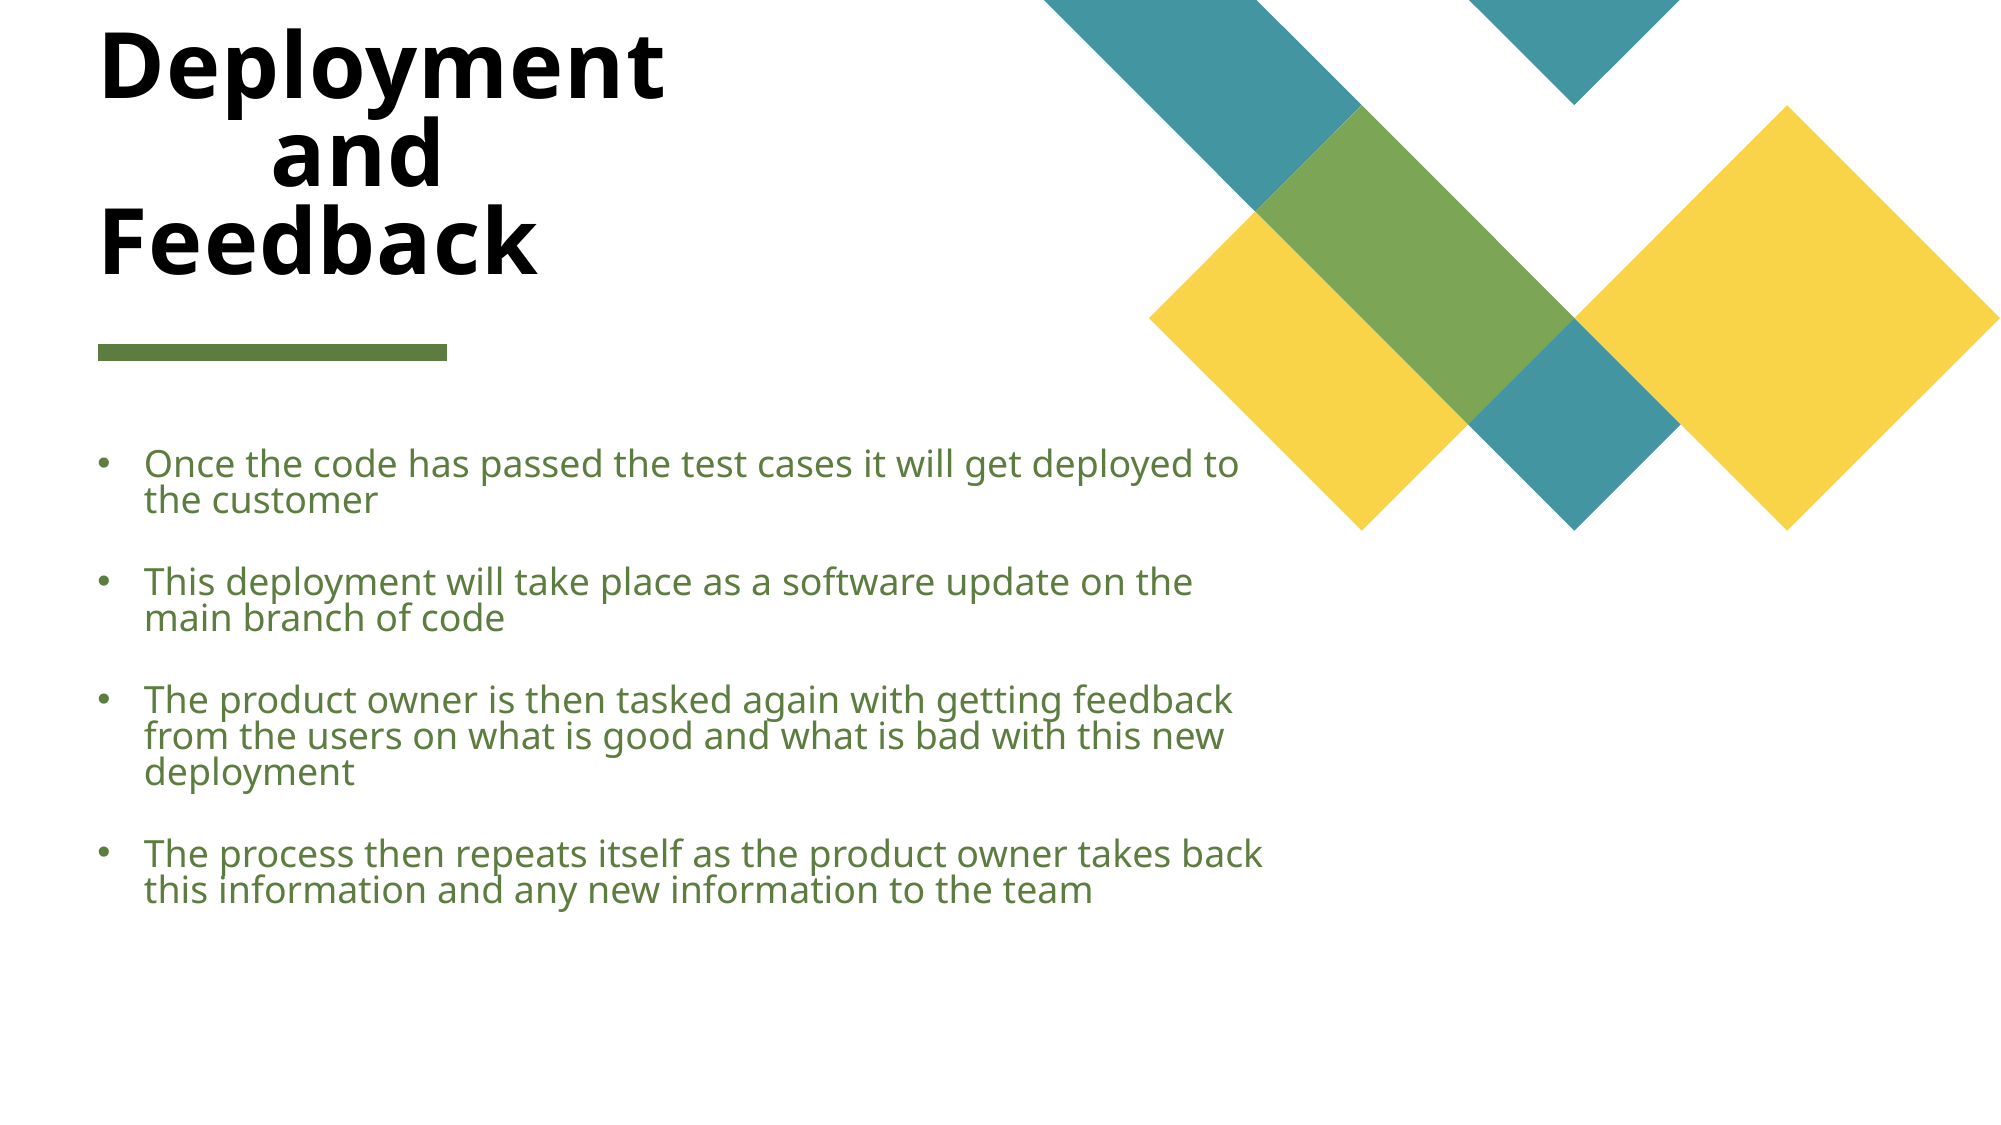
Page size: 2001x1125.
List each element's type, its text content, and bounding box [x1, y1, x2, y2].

list Once the code has passed the test cases it will get deployed to the customer This deployment will take place as a software update on the main branch of code The product owner is then tasked again with getting feedback from the users on what is good and what is bad with this new deployment The process then repeats itself as the product owner takes back this information and any new information to the team [97, 374, 1287, 1022]
title Deployment and Feedback [97, 31, 1211, 293]
